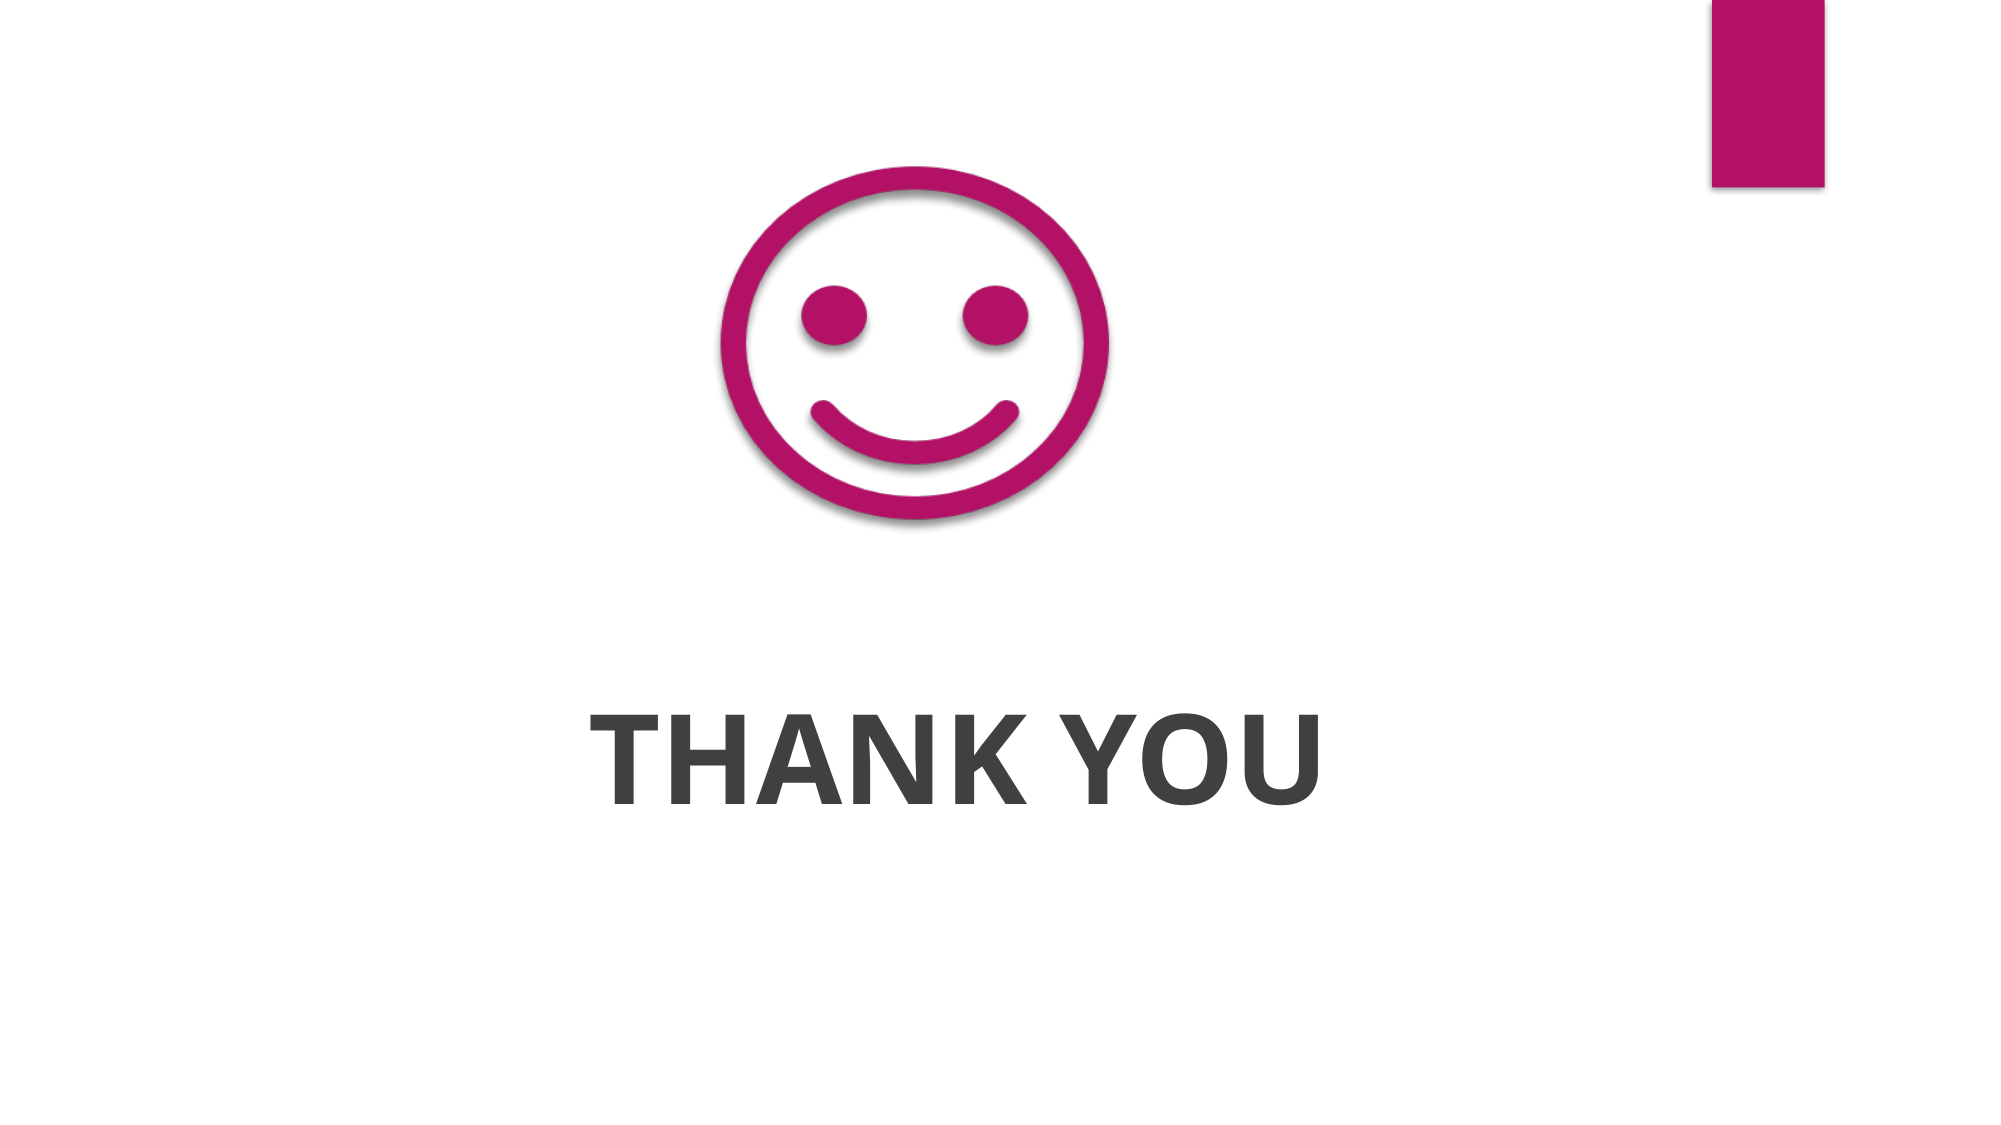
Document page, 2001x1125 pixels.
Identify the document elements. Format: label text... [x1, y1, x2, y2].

picture [672, 123, 1157, 563]
list THANK YOU [286, 521, 1600, 988]
